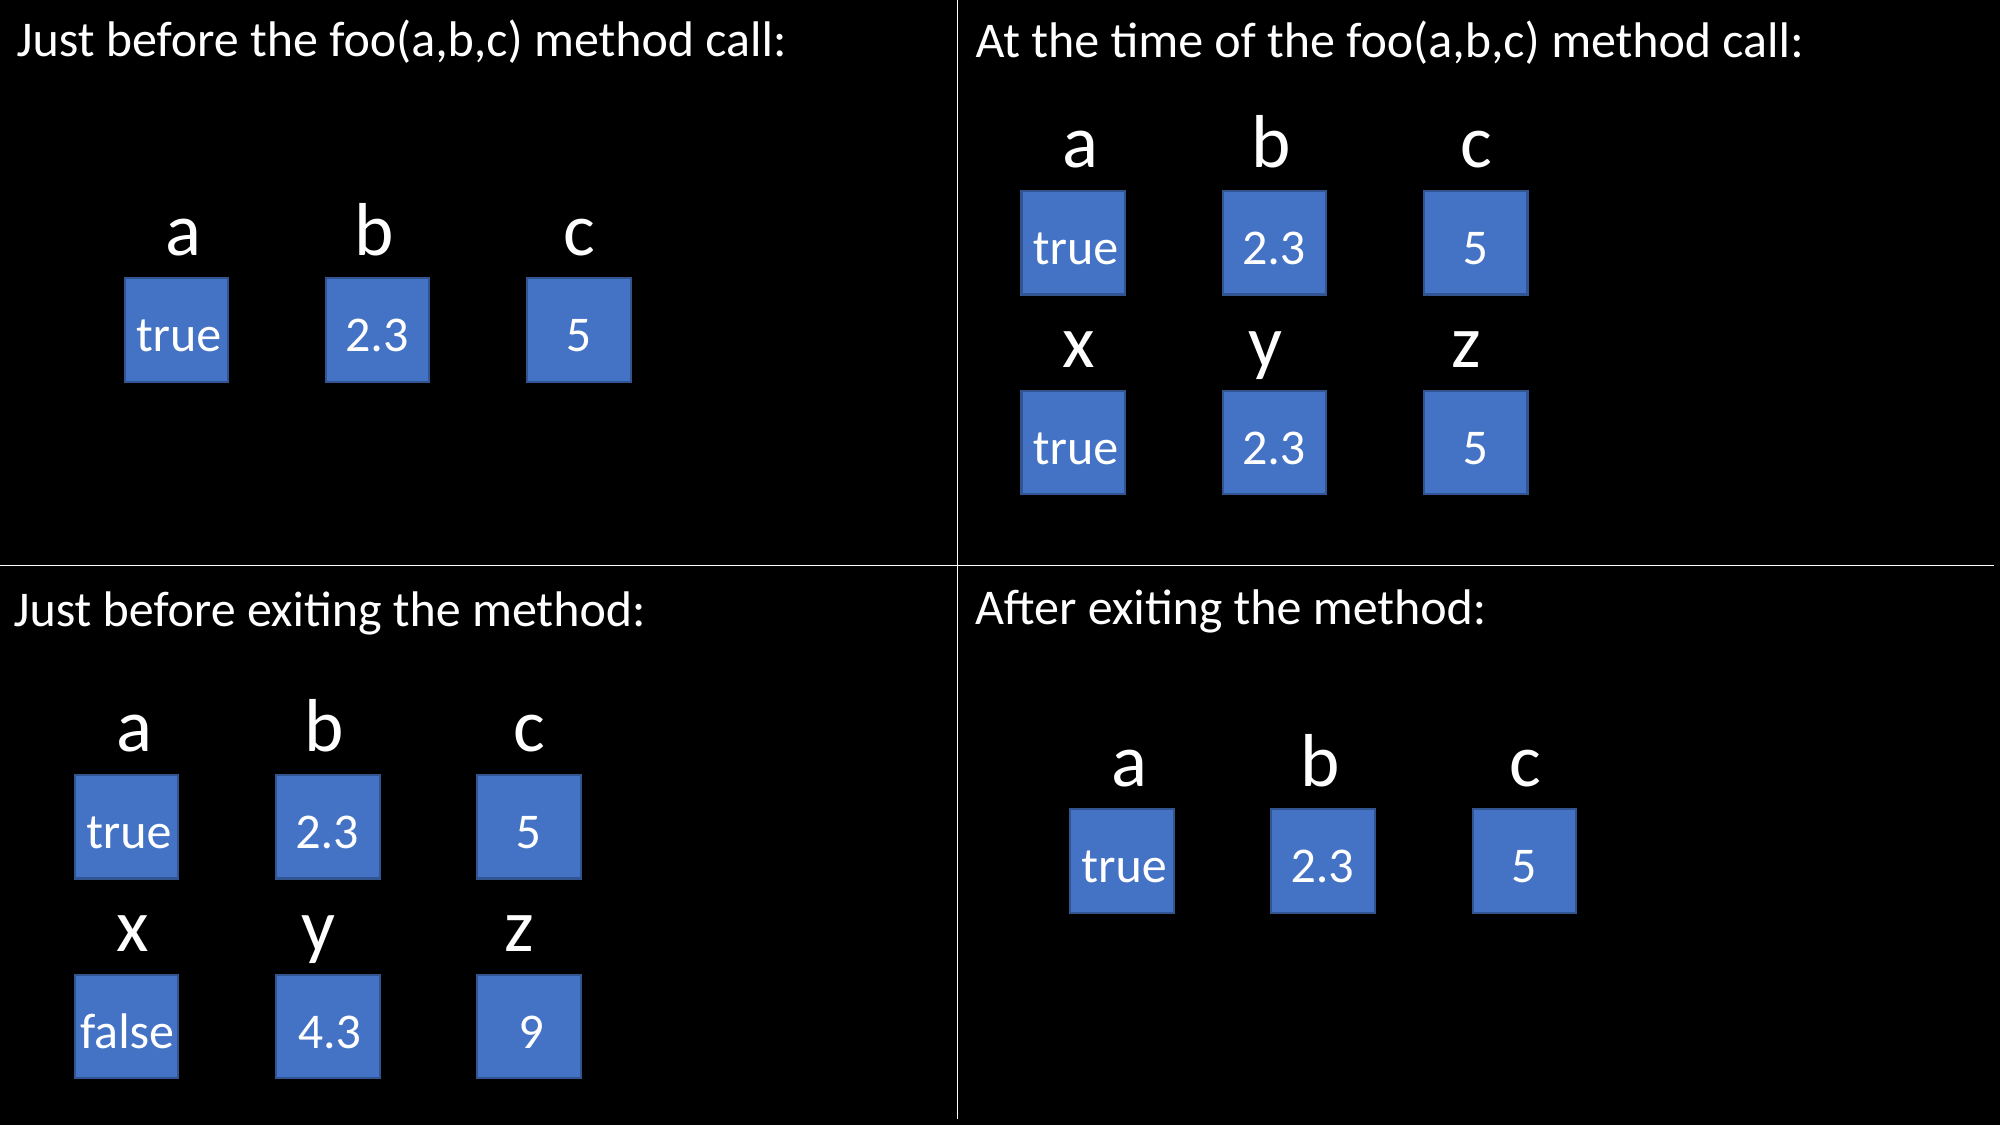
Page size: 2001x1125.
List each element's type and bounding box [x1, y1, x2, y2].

text_box [960, 0, 1900, 495]
text_box [0, 569, 938, 1079]
text_box [960, 566, 1798, 913]
text_box [1, 0, 840, 383]
